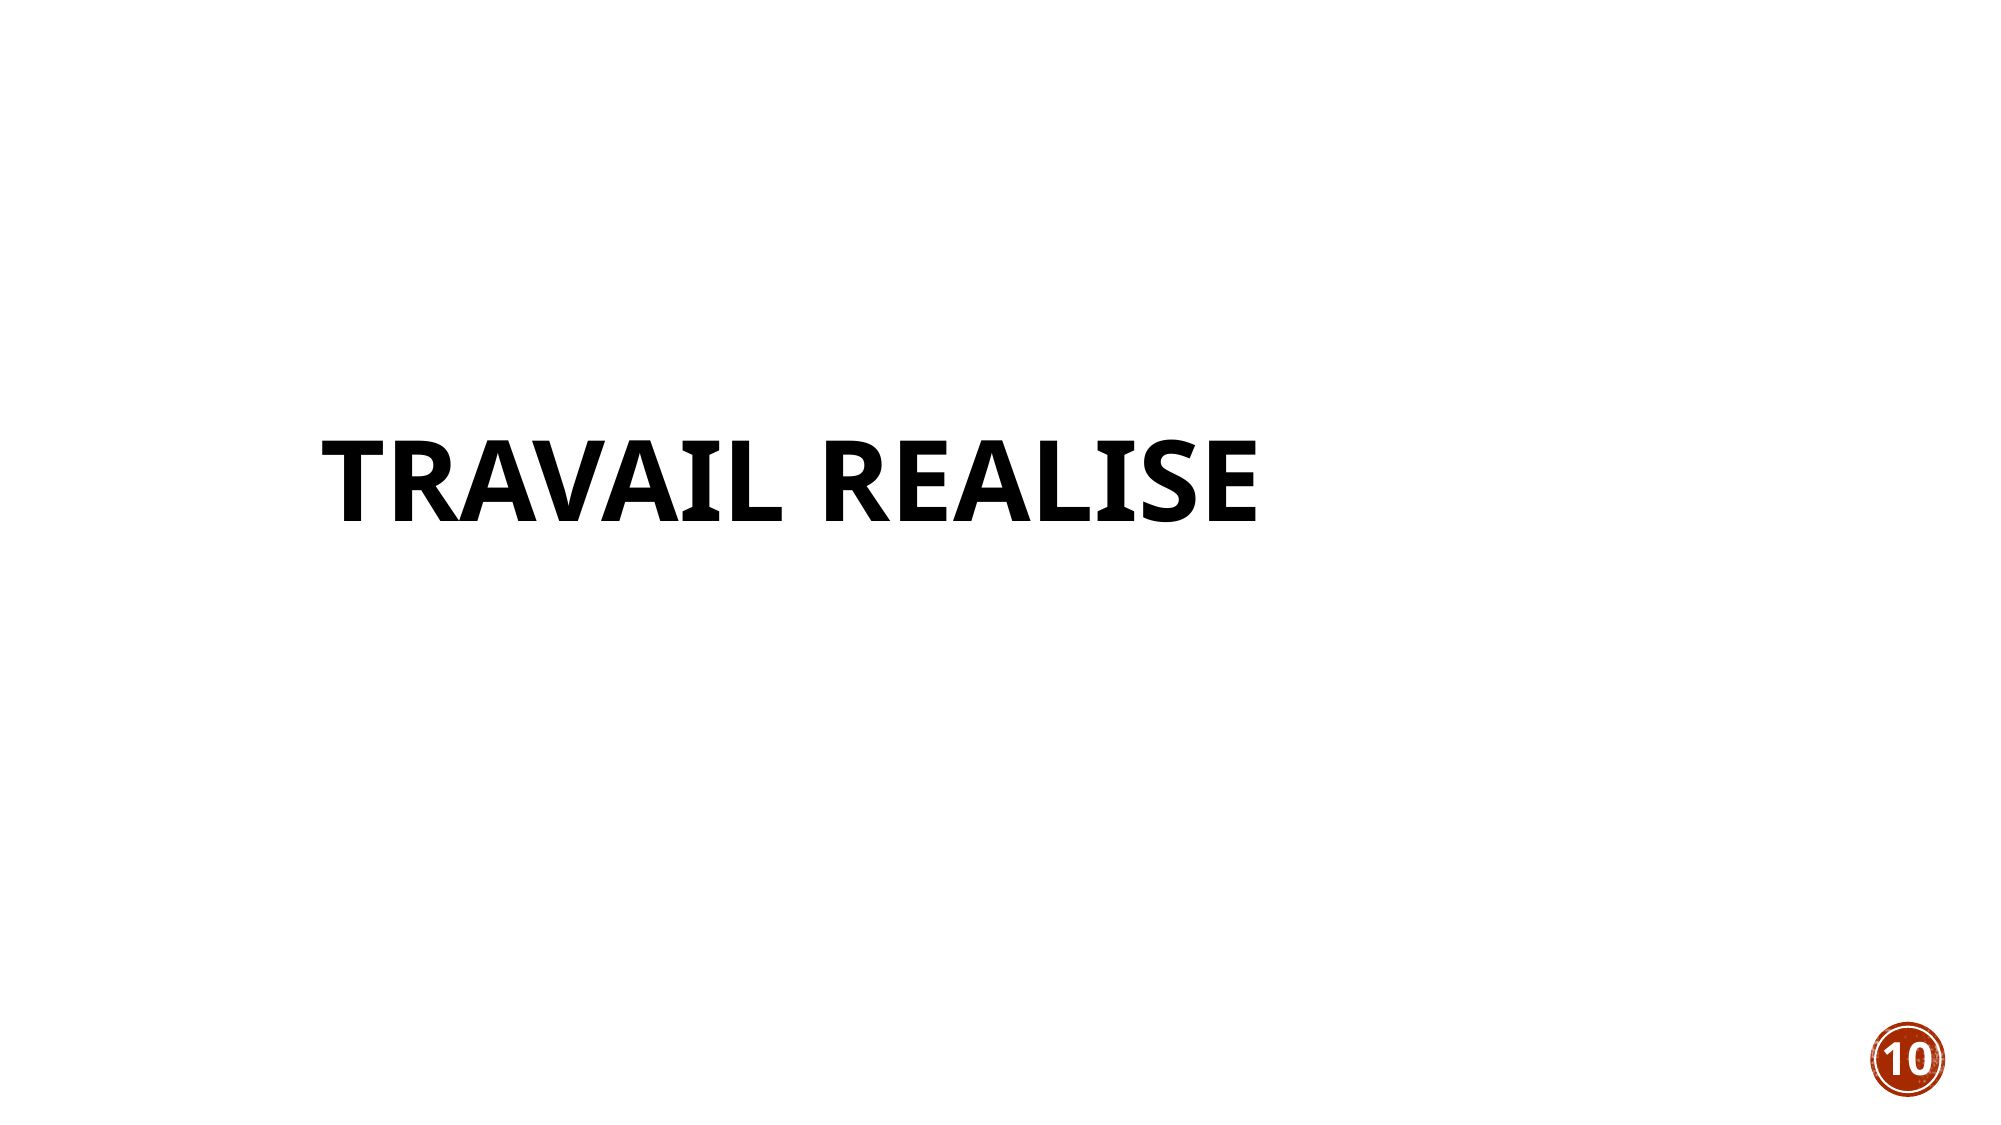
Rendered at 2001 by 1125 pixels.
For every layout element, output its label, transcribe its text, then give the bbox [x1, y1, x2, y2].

title TRAVAIL REALISE [305, 363, 1449, 607]
slide_number 10 [1832, 1019, 1982, 1102]
